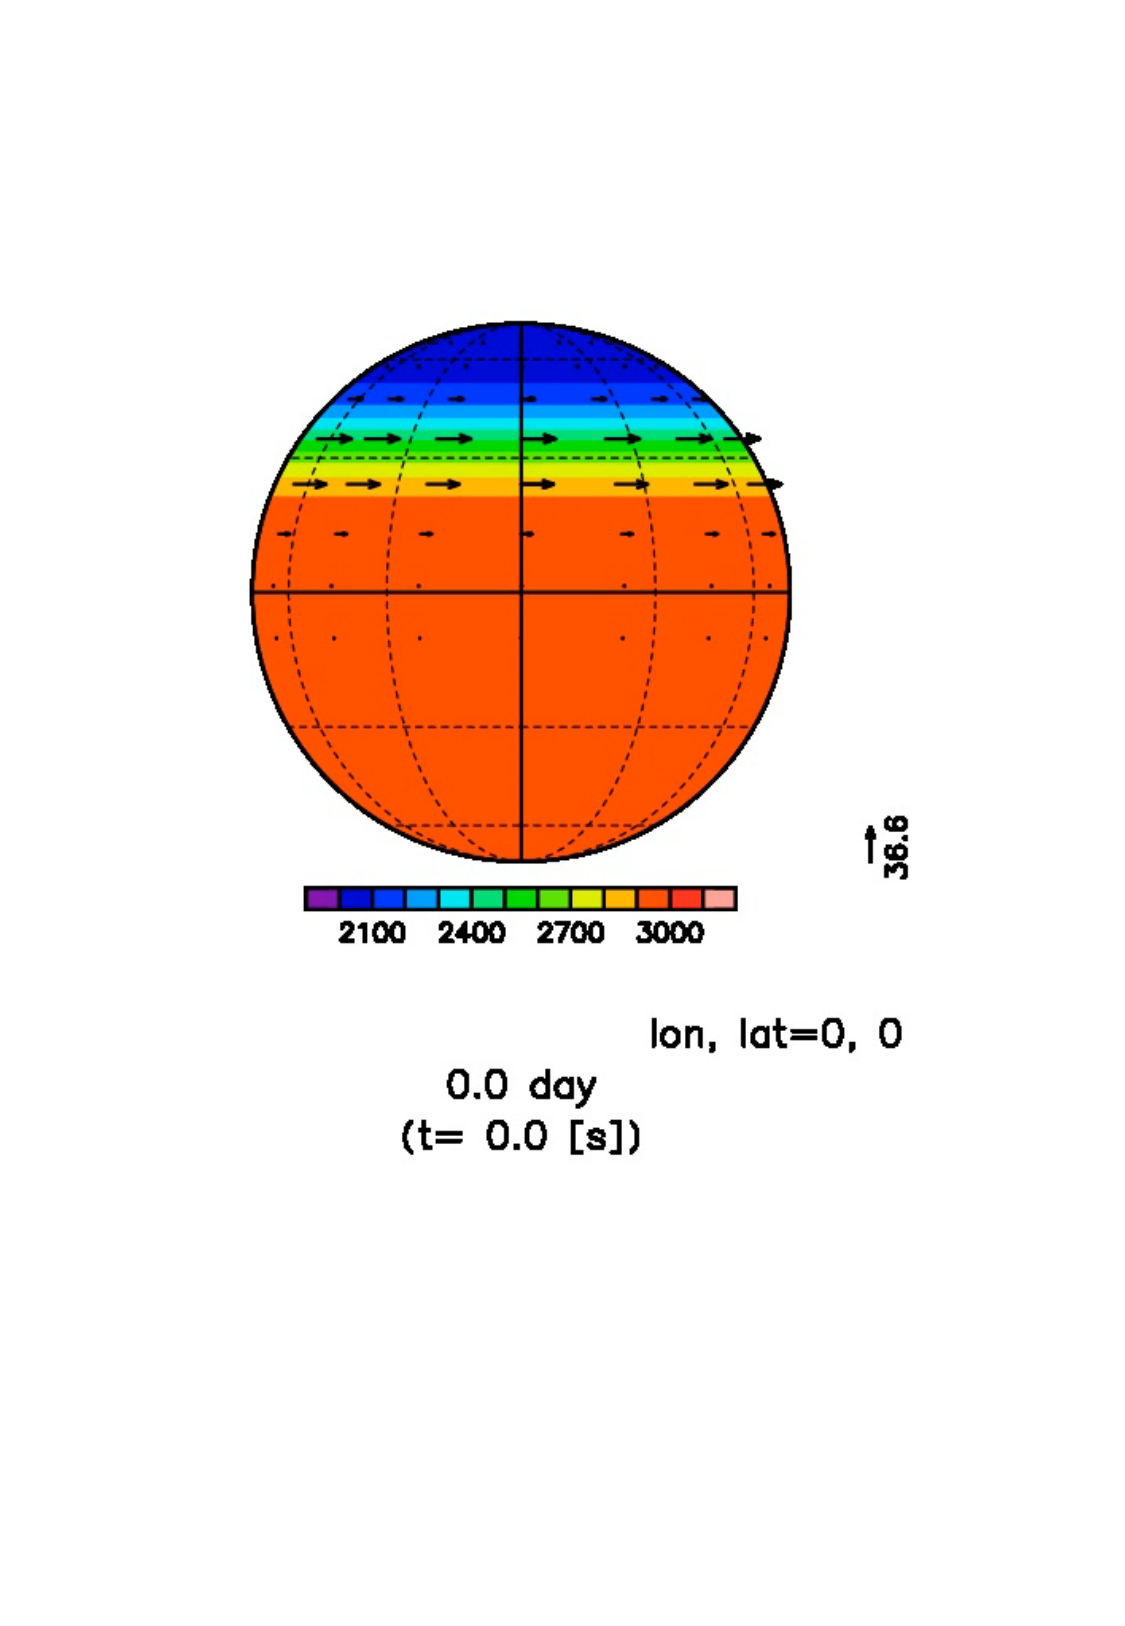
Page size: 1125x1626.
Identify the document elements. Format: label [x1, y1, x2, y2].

text_box [233, 290, 1002, 1207]
